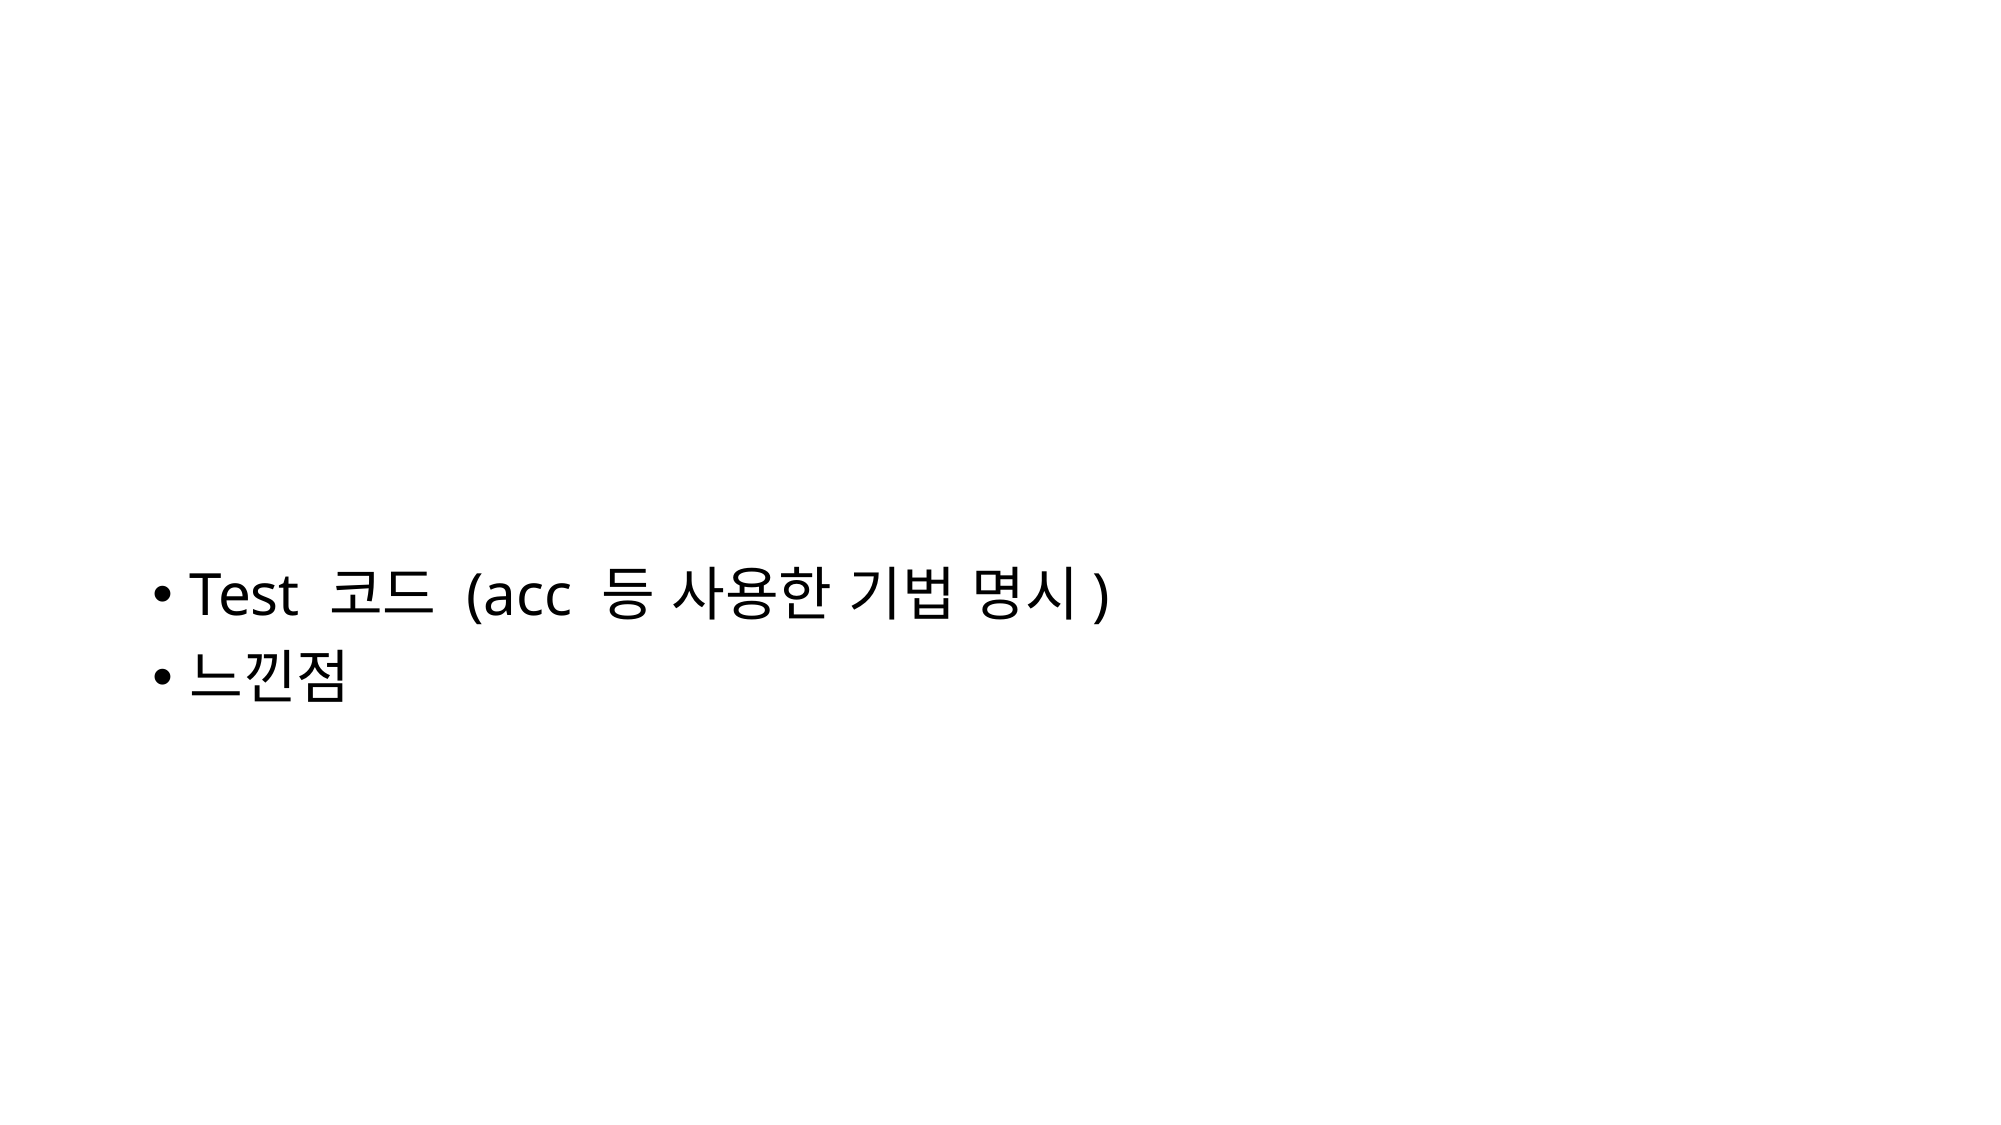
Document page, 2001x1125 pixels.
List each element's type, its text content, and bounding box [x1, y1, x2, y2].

list Test 코드 (acc 등 사용한 기법 명시) 느낀점 [137, 299, 1863, 1014]
